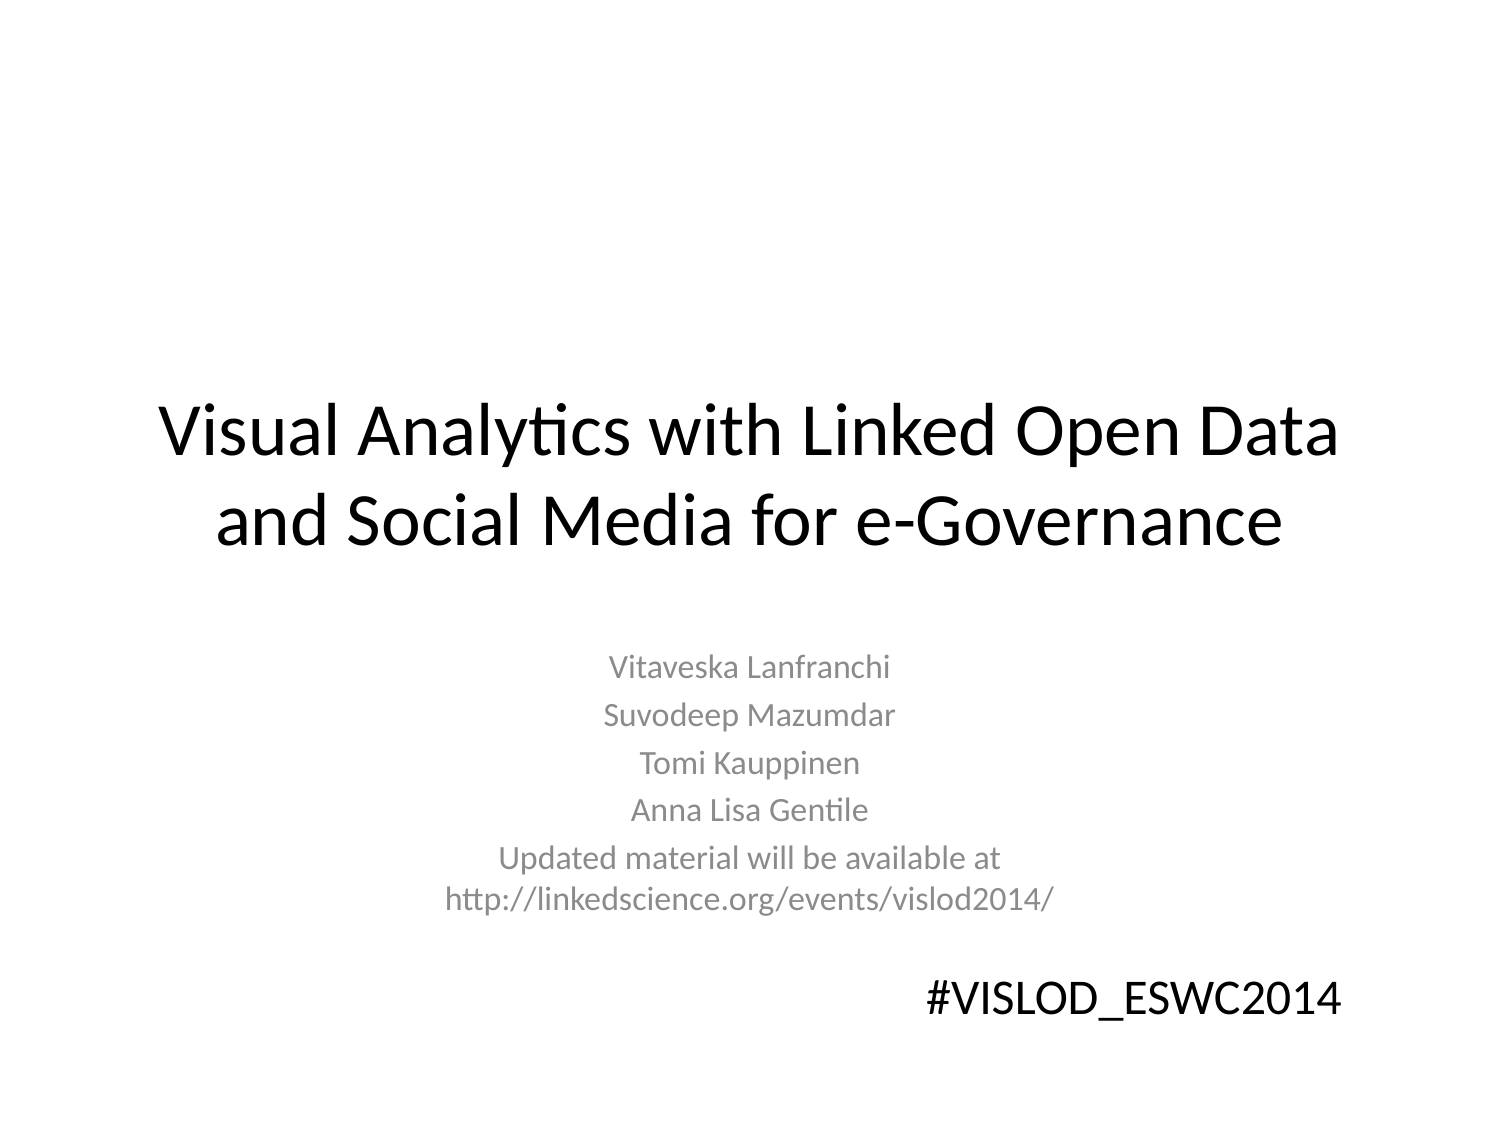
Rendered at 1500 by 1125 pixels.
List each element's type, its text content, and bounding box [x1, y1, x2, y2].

text_box #VISLOD_ESWC2014 [911, 957, 1357, 1032]
subtitle Vitaveska Lanfranchi Suvodeep Mazumdar Tomi Kauppinen Anna Lisa Gentile Updated material will be available at http://linkedscience.org/events/vislod2014/ [225, 637, 1275, 925]
title Visual Analytics with Linked Open Data and Social Media for e-Governance [112, 349, 1388, 591]
